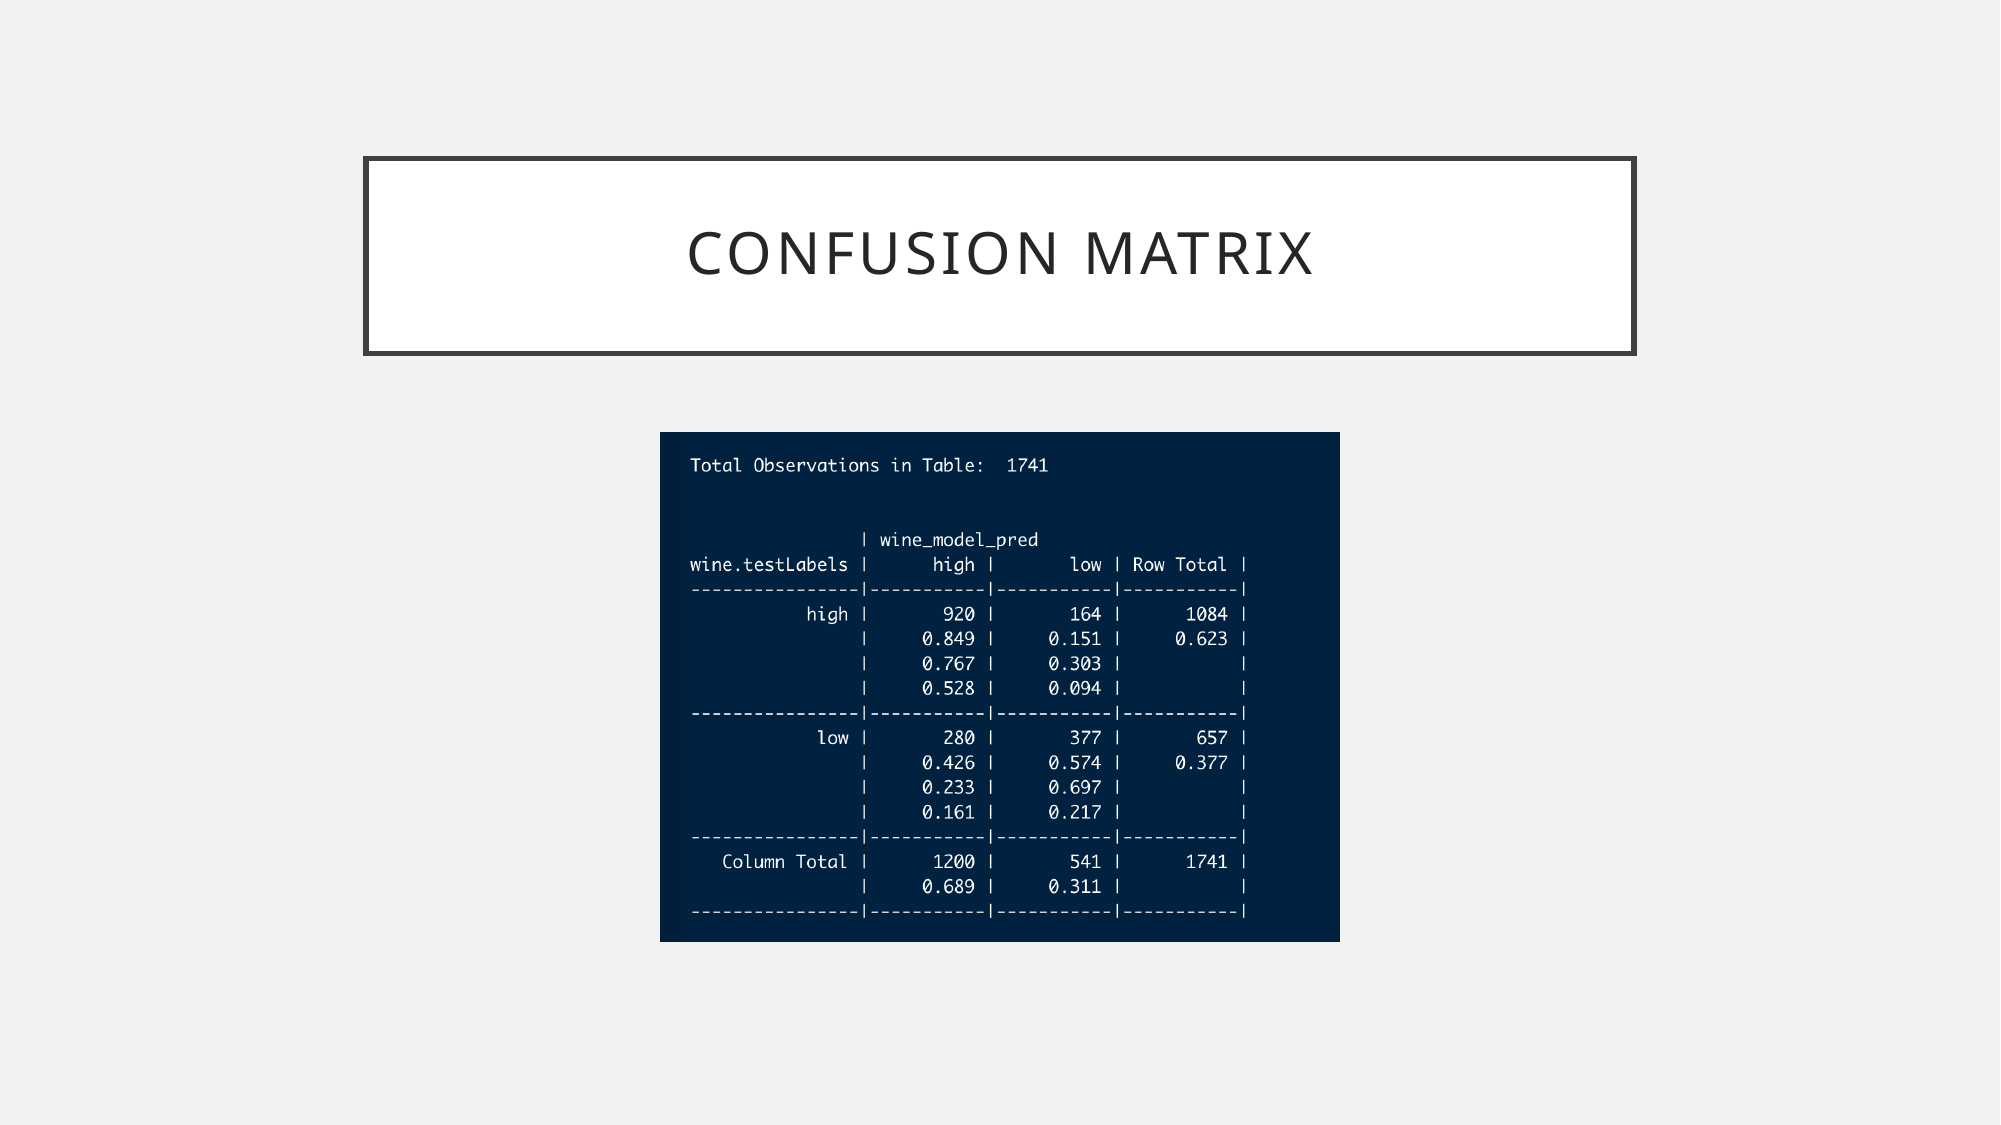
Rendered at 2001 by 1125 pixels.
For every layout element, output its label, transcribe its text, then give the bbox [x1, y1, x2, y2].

title Confusion matrix [363, 156, 1637, 356]
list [660, 432, 1340, 942]
